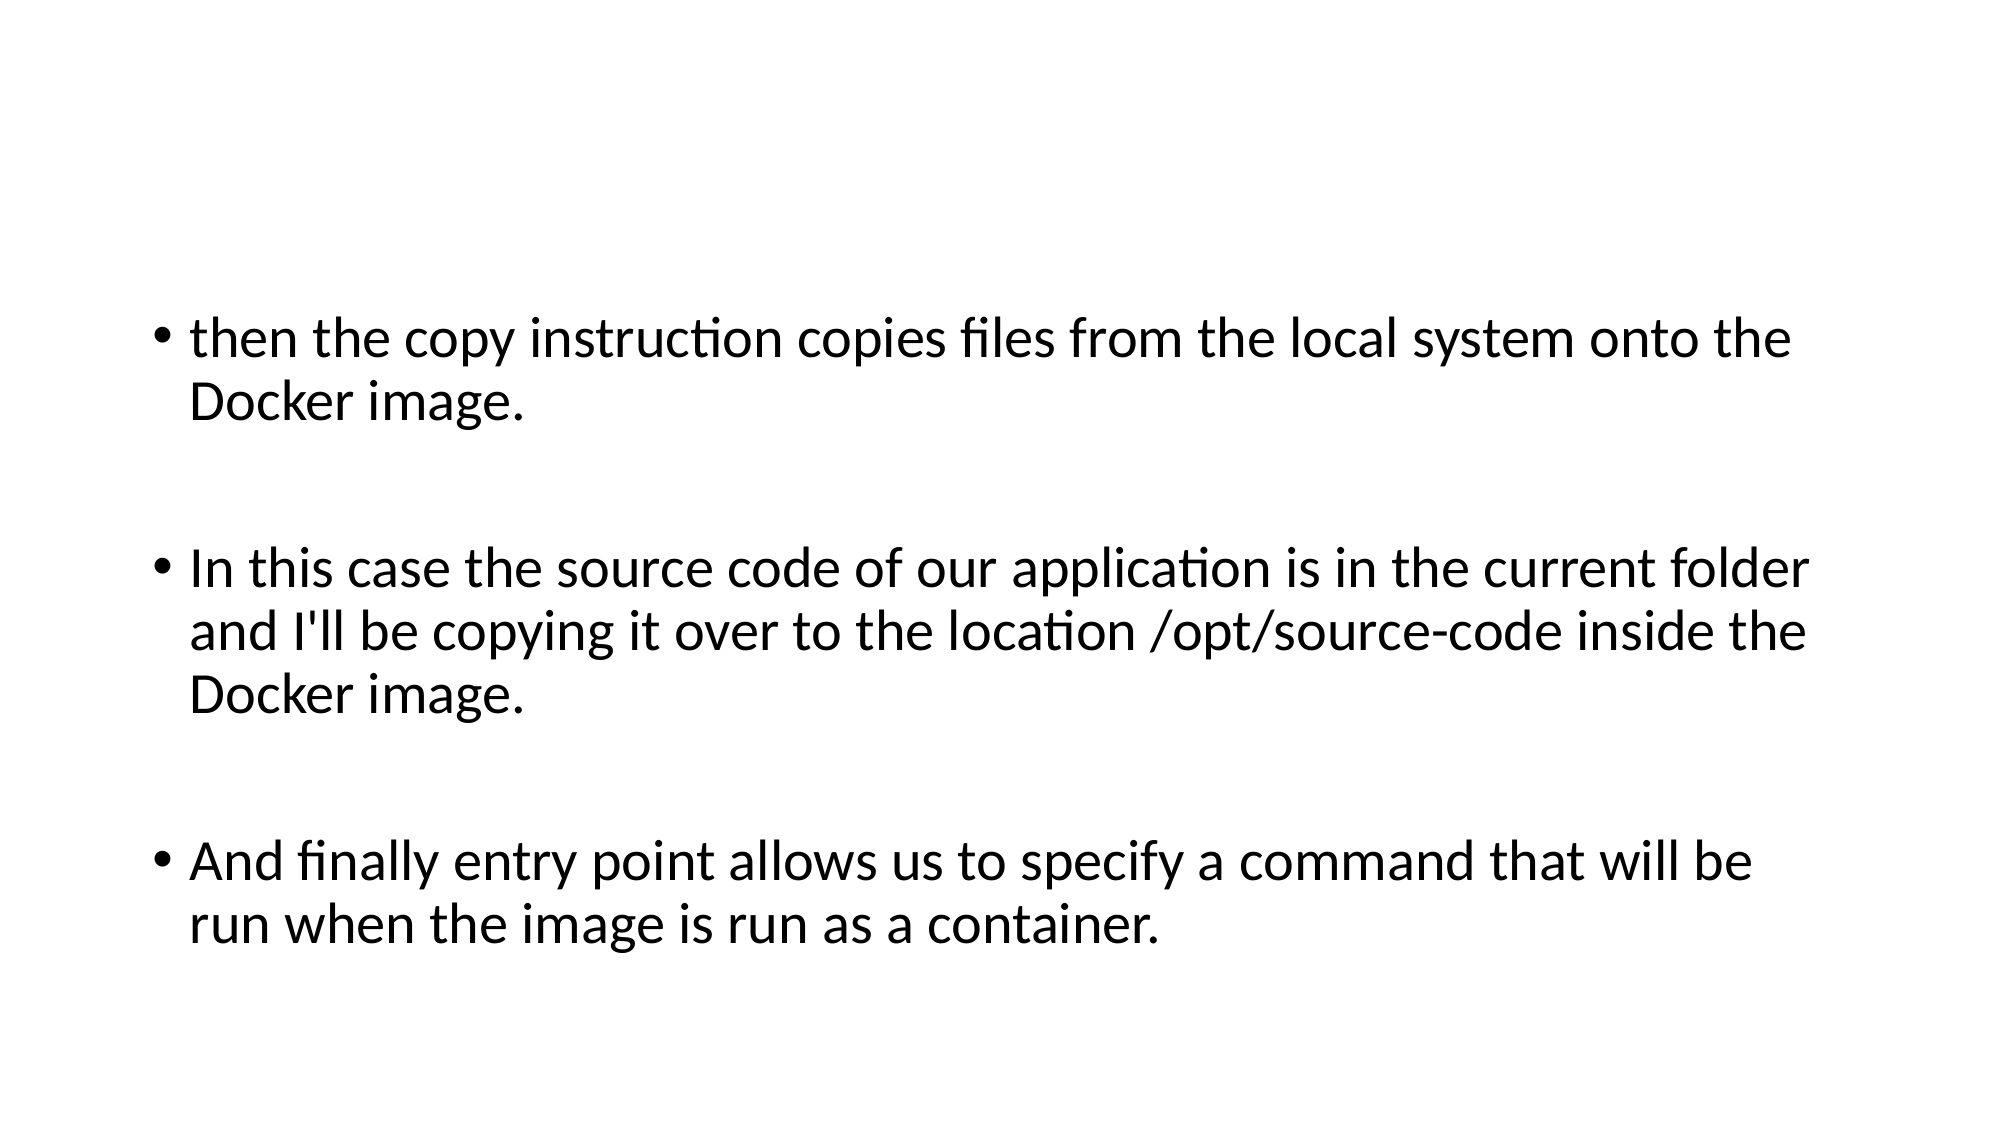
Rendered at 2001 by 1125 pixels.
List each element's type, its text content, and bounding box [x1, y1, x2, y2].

list then the copy instruction copies files from the local system onto the Docker image. In this case the source code of our application is in the current folder and I'll be copying it over to the location /opt/source-code inside the Docker image. And finally entry point allows us to specify a command that will be run when the image is run as a container. [137, 299, 1863, 1014]
